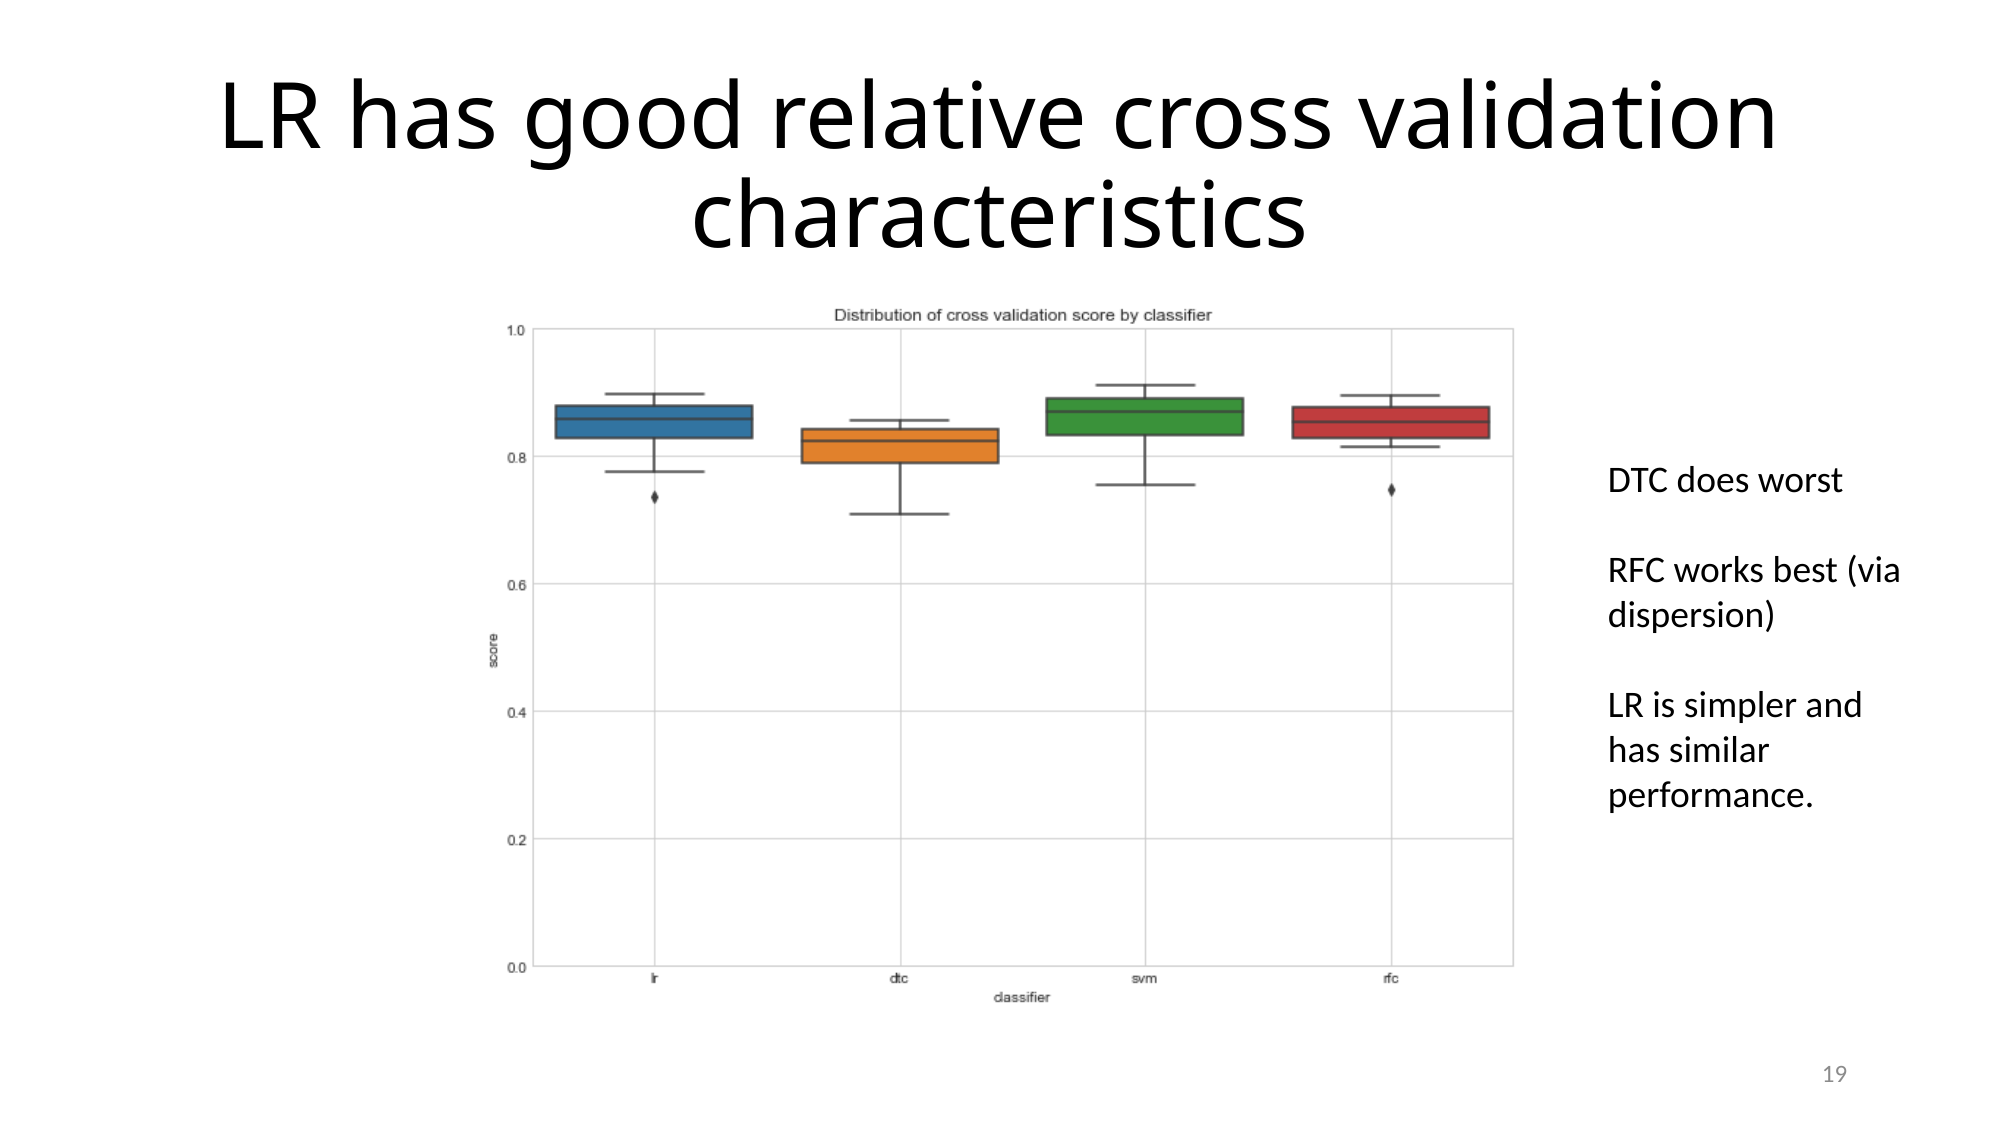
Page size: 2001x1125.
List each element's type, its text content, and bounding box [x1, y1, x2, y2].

title LR has good relative cross validation characteristics [137, 59, 1863, 278]
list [477, 299, 1523, 1014]
text_box DTC does worst RFC works best (via dispersion) LR is simpler and has similar performance. [1593, 447, 1925, 823]
slide_number 19 [1412, 1042, 1863, 1103]
